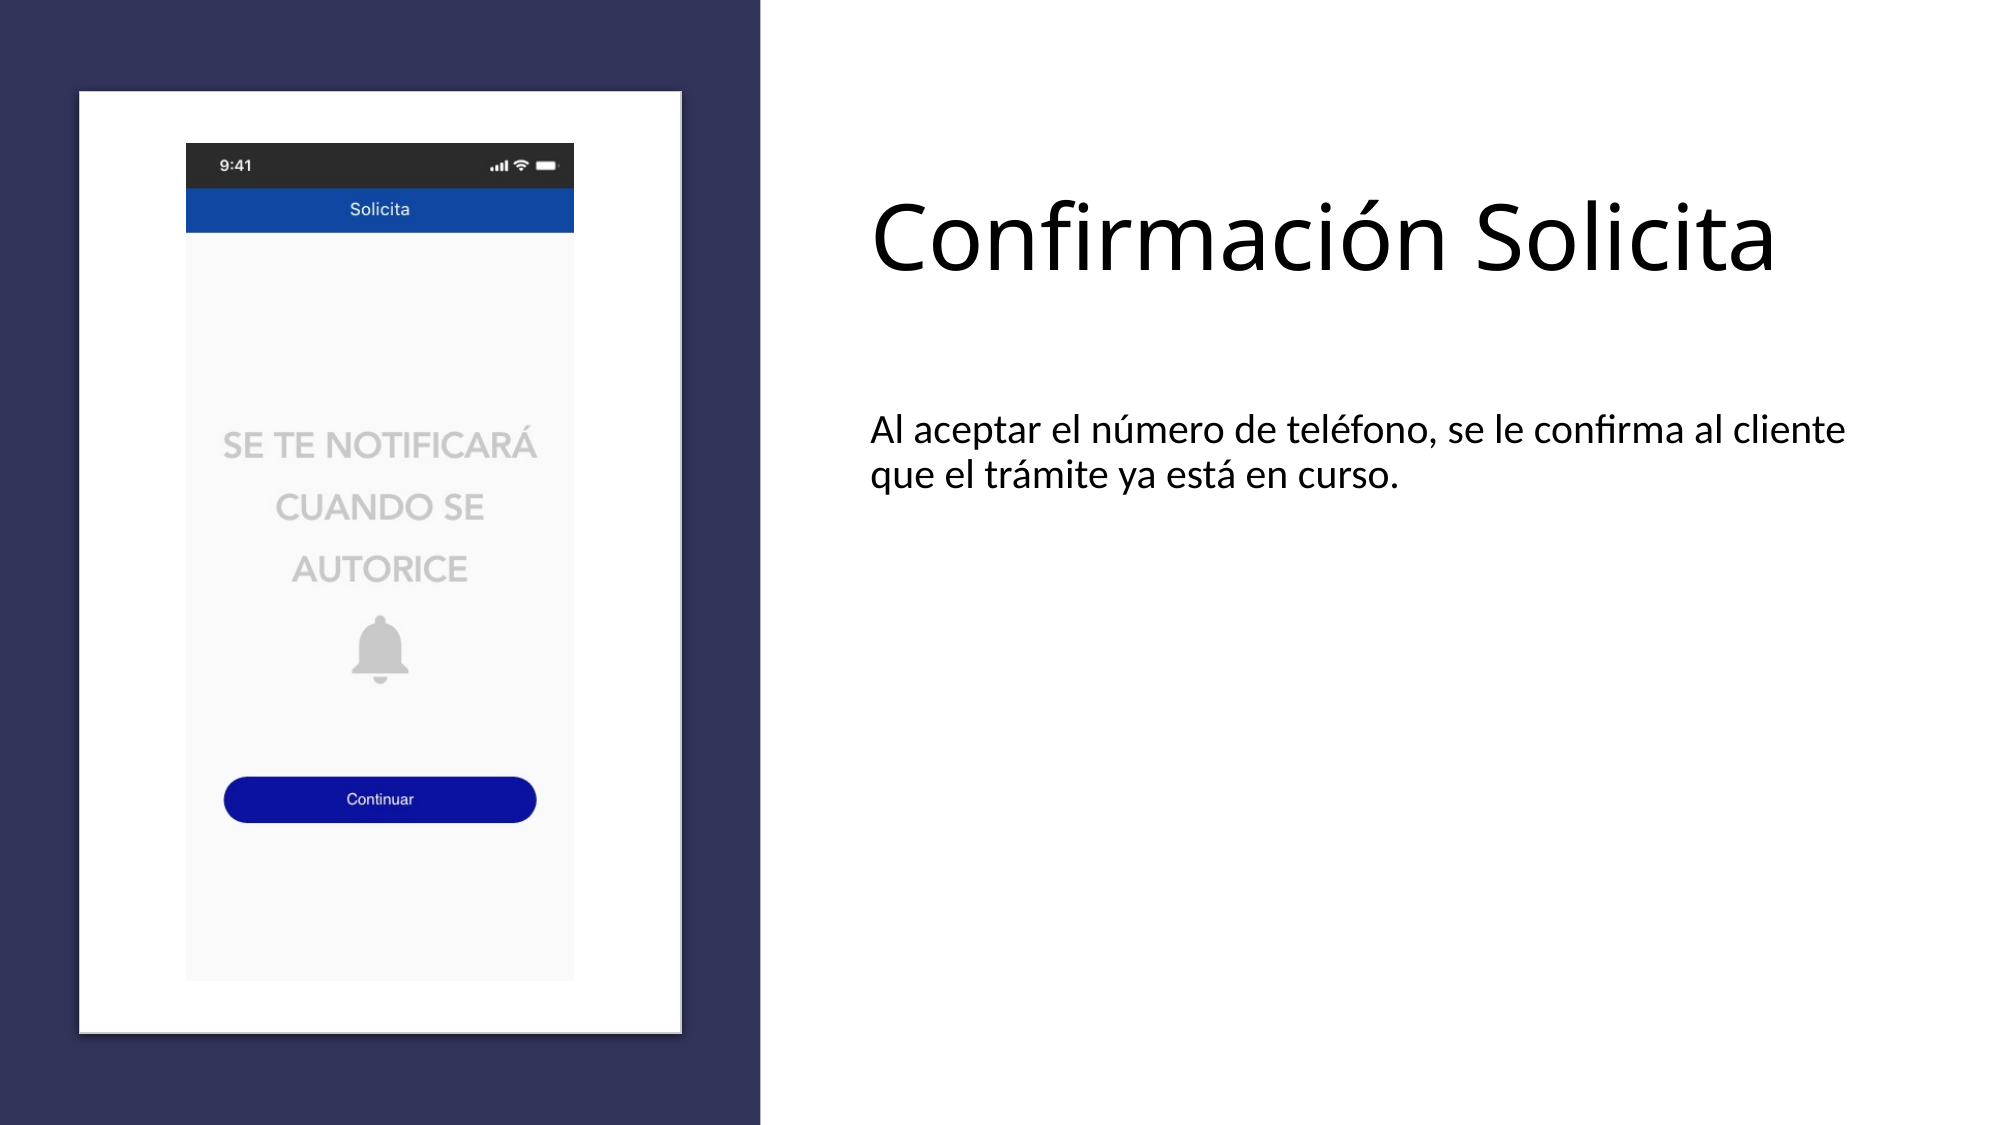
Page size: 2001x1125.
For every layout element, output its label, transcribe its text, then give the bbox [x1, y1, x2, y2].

text_box Al aceptar el número de teléfono, se le confirma al cliente que el trámite ya está en curso. [855, 399, 1909, 1021]
text_box [0, 0, 761, 1125]
text_box [78, 91, 682, 1034]
title Confirmación Solicita [855, 103, 1909, 379]
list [186, 143, 574, 981]
